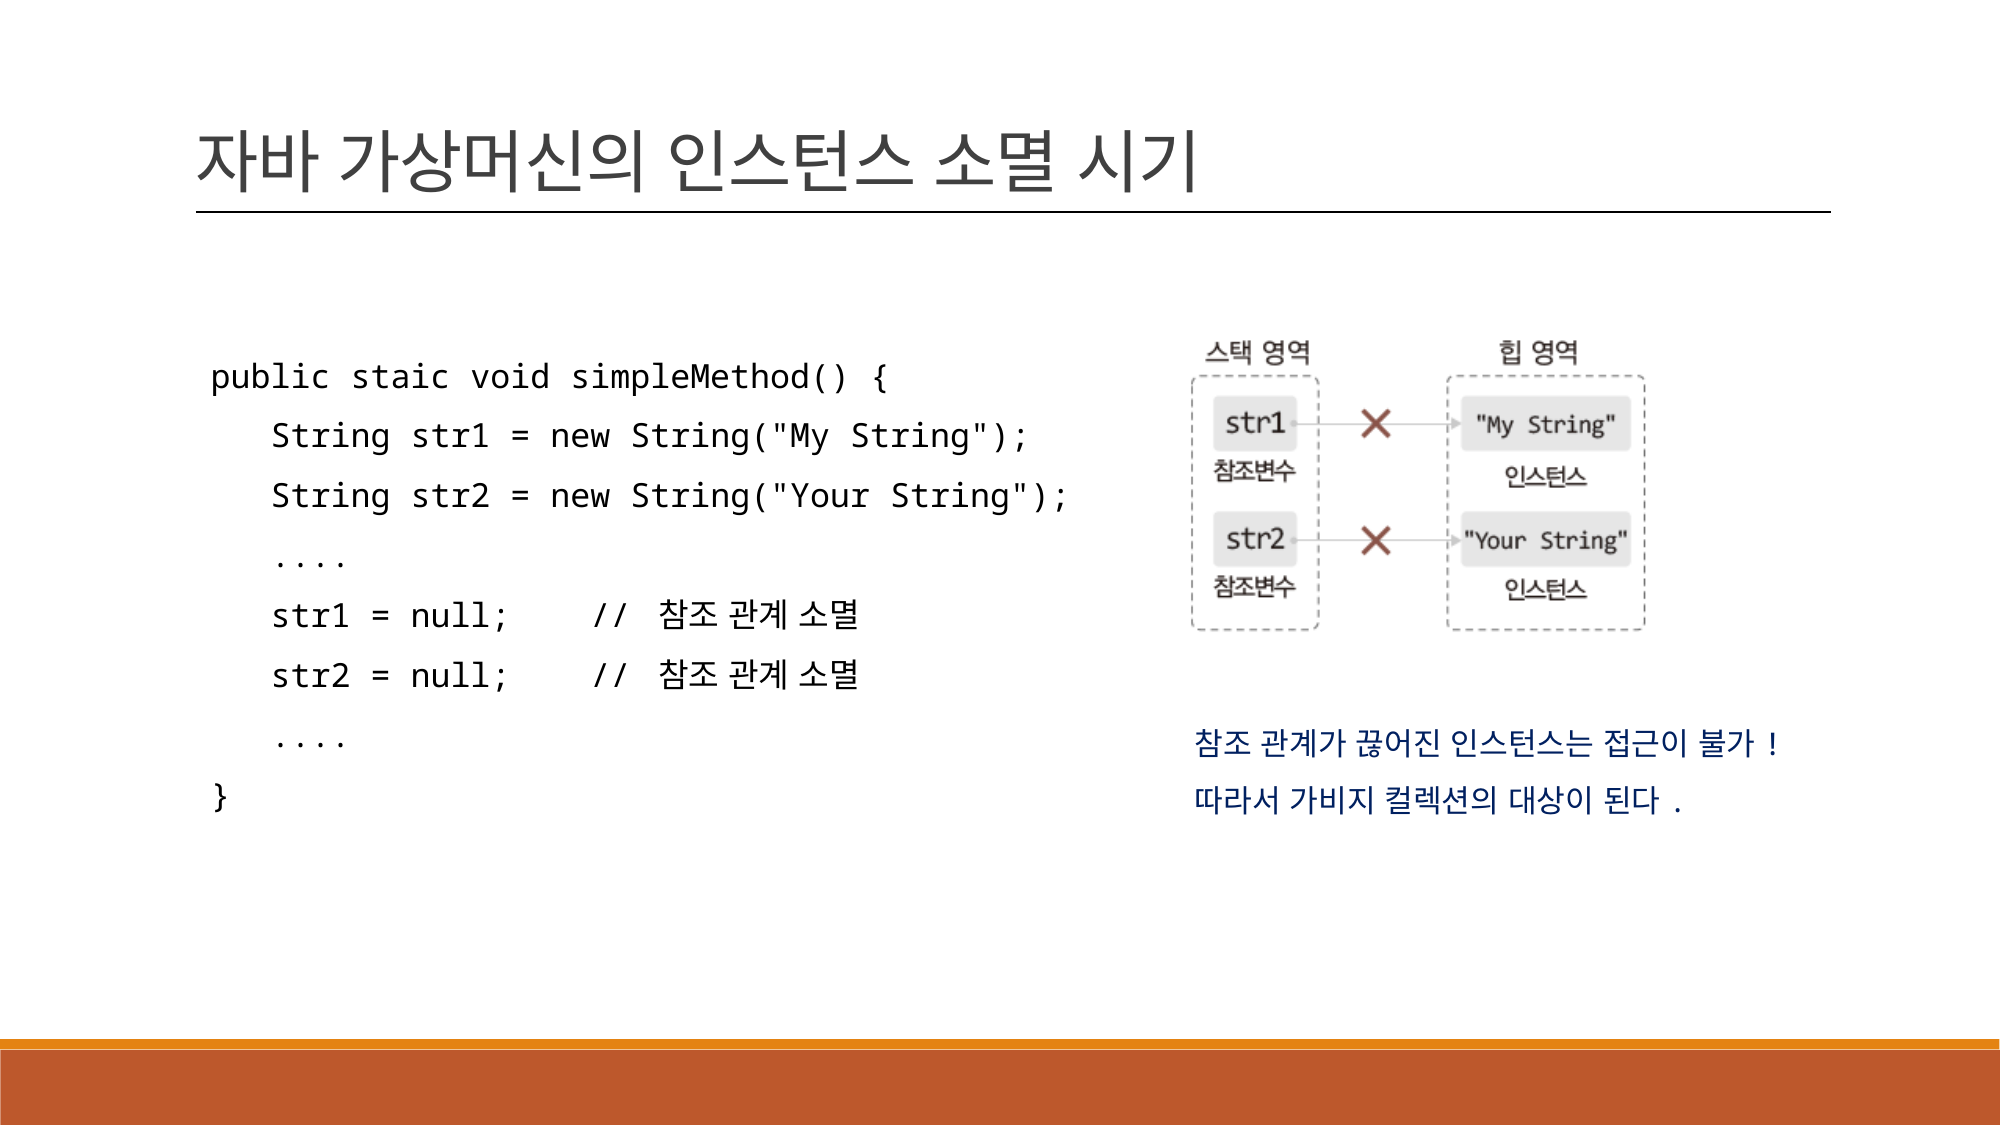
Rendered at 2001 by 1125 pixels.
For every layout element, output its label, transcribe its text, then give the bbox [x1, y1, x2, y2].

text_box 자바 가상머신의 인스턴스 소멸 시기 [179, 20, 1830, 210]
picture [1179, 324, 1656, 643]
text_box public staic void simpleMethod() { String str1 = new String("My String"); String str2 = new String("Your String"); .... str1 = null; // 참조 관계 소멸 str2 = null; // 참조 관계 소멸 .... } [195, 327, 1196, 822]
text_box 참조 관계가 끊어진 인스턴스는 접근이 불가! 따라서 가비지 컬렉션의 대상이 된다. [1179, 698, 1965, 826]
